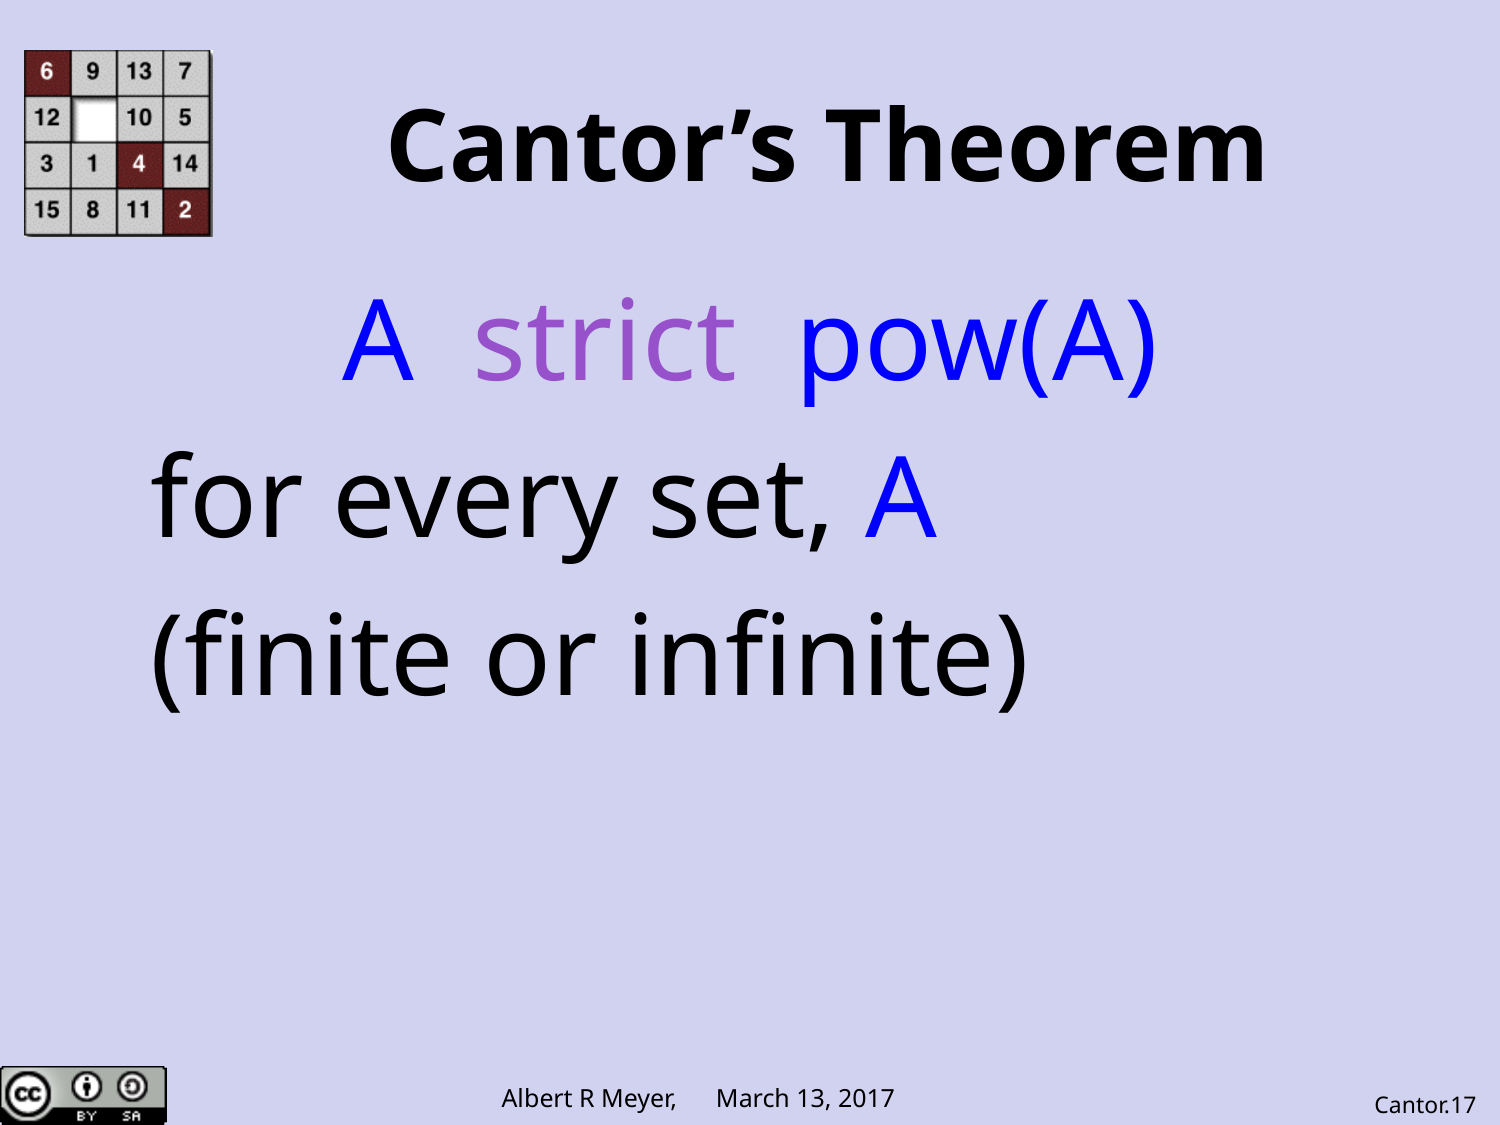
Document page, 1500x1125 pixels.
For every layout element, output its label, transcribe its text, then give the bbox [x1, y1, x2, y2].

picture [24, 50, 213, 237]
picture [0, 1066, 167, 1125]
title Cantor’s Theorem [270, 59, 1386, 225]
list A strict pow(A) for every set, A (finite or infinite) [135, 259, 1366, 859]
